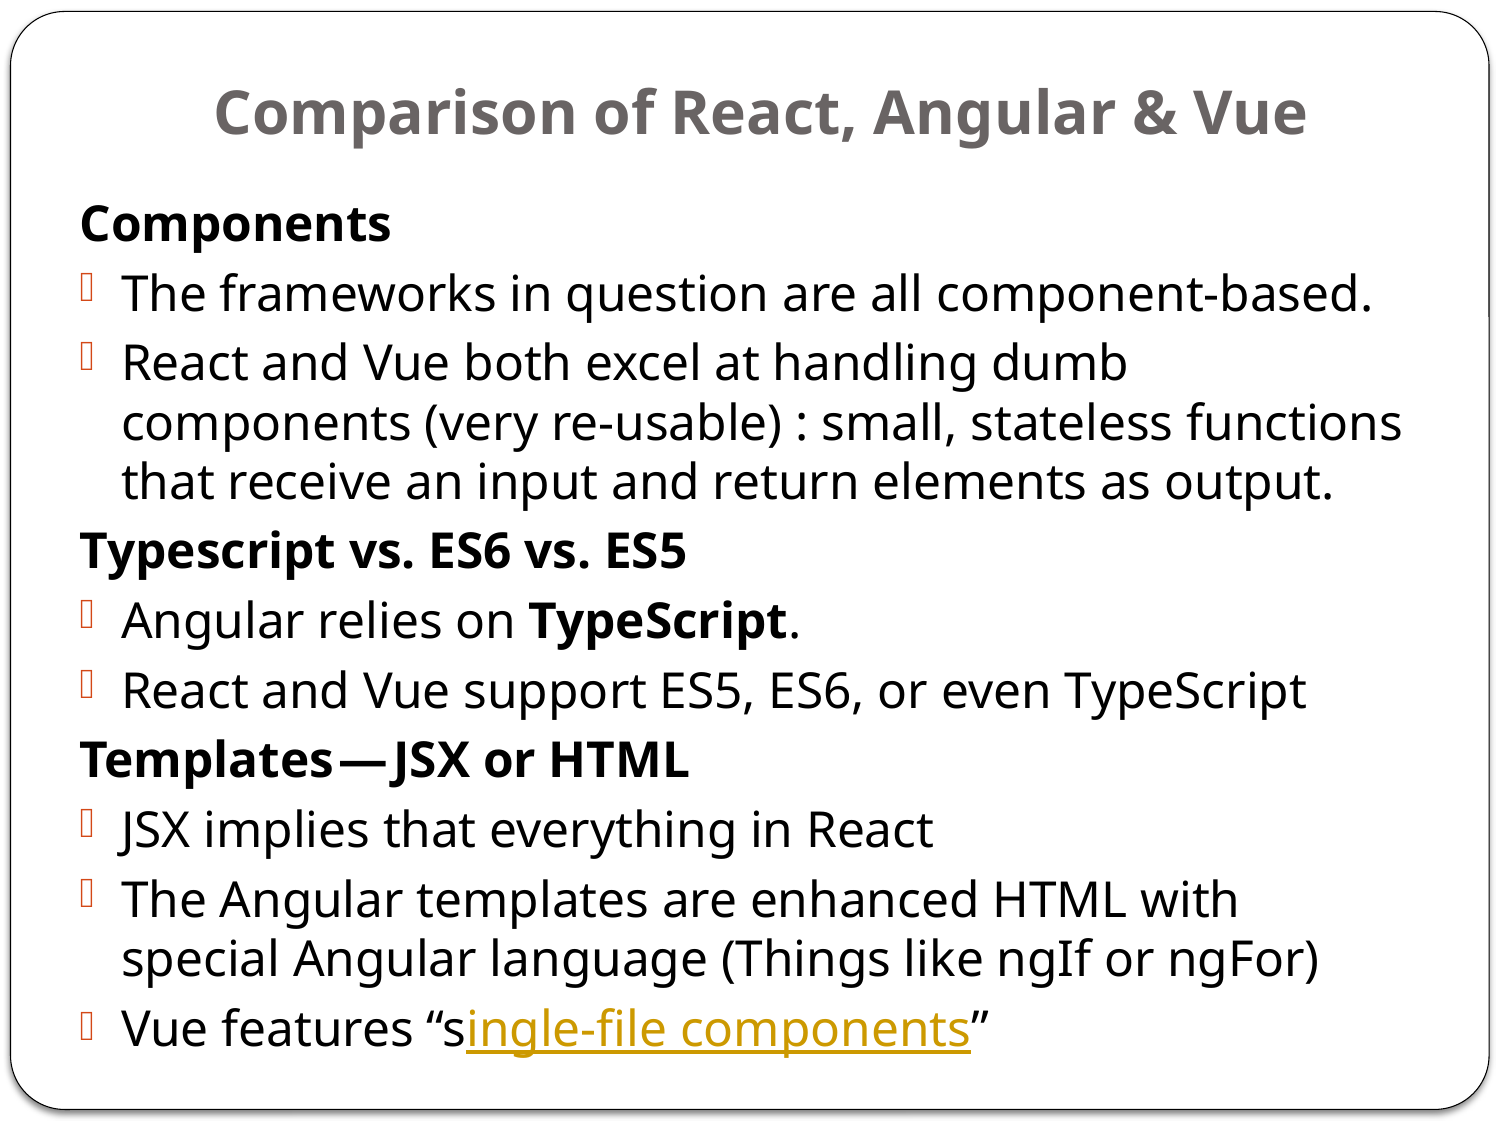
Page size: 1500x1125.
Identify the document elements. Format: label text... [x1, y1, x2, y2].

list Components The frameworks in question are all component-based. React and Vue both excel at handling dumb components (very re-usable) : small, stateless functions that receive an input and return elements as output. Typescript vs. ES6 vs. ES5 Angular relies on TypeScript. React and Vue support ES5, ES6, or even TypeScript Templates — JSX or HTML JSX implies that everything in React The Angular templates are enhanced HTML with special Angular language (Things like ngIf or ngFor) Vue features “single-file components” [64, 184, 1425, 1083]
title Comparison of React, Angular & Vue [123, 66, 1399, 162]
